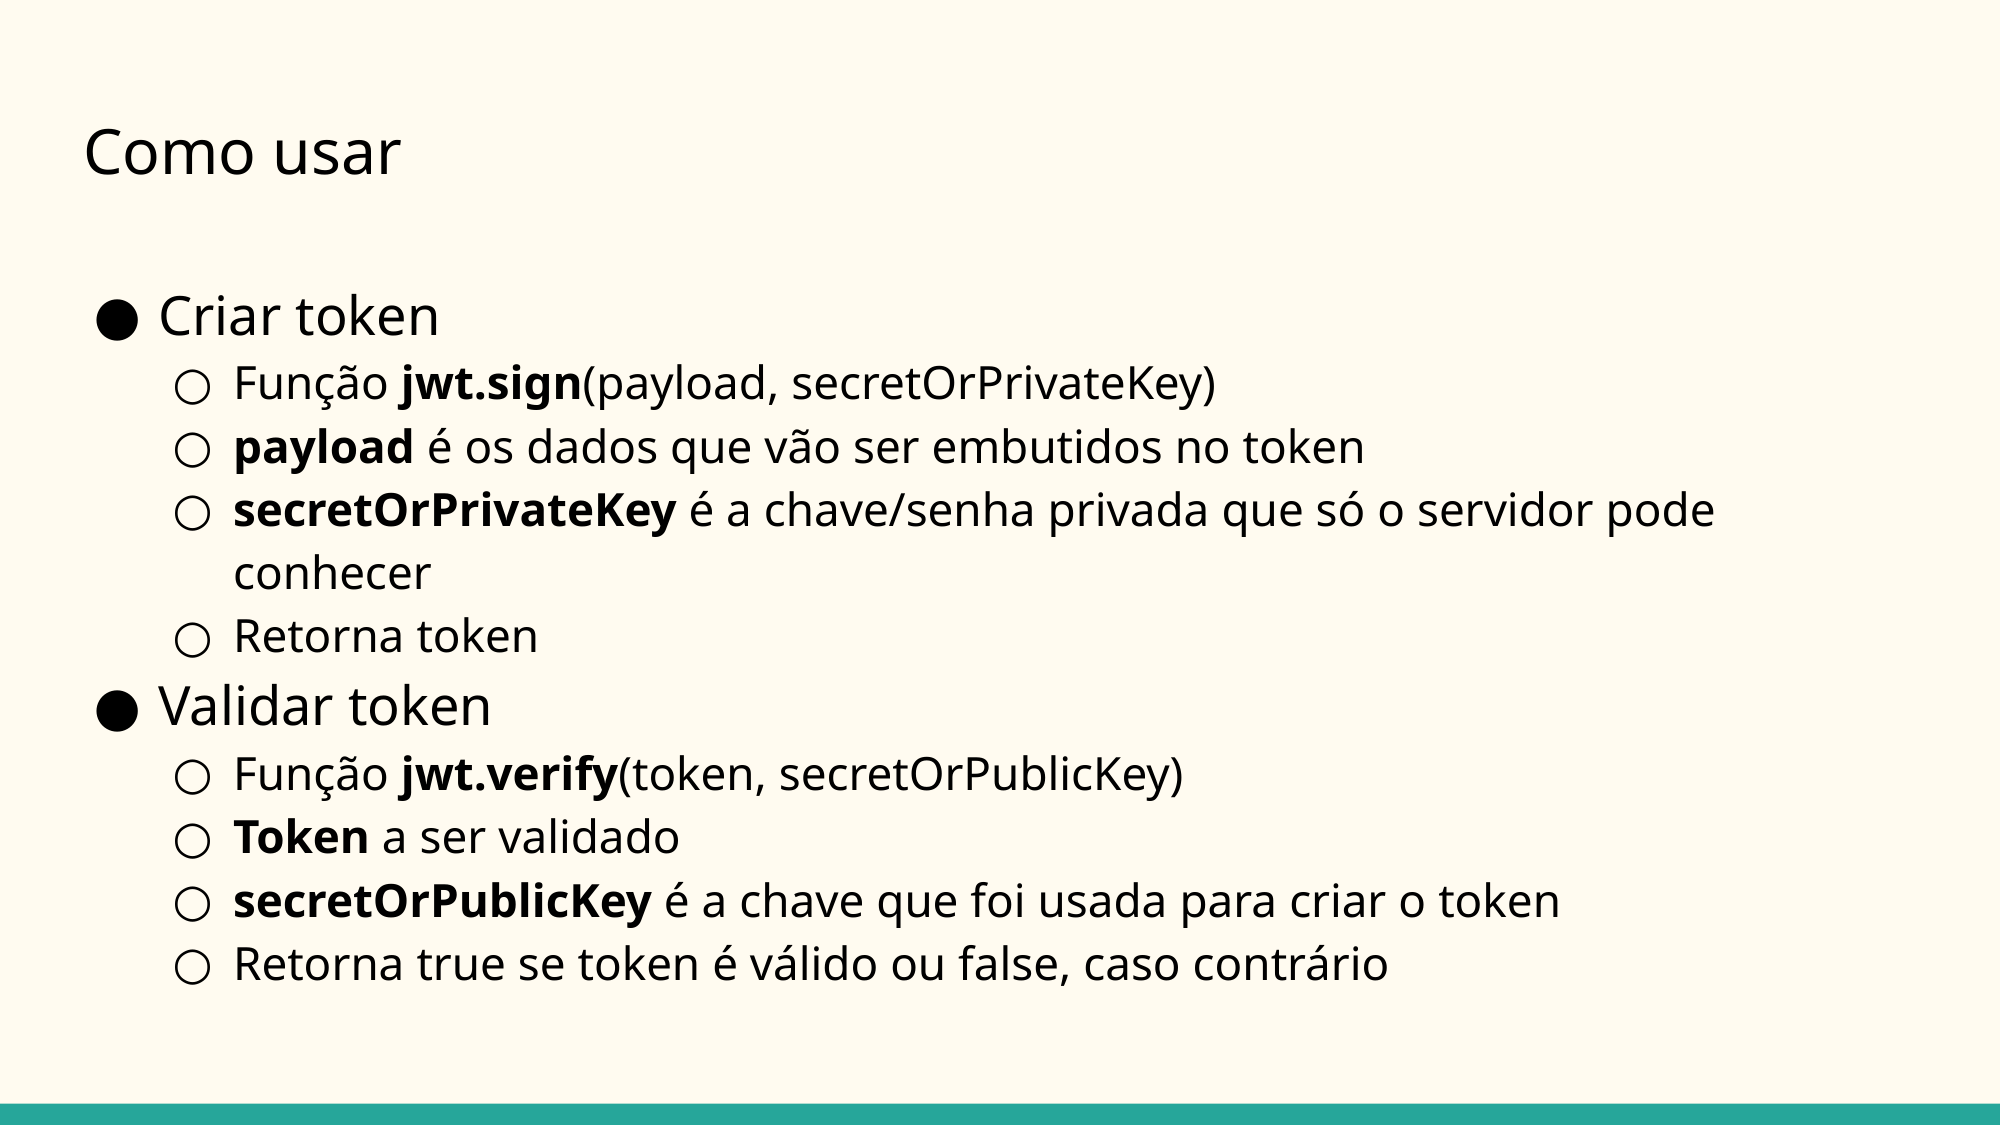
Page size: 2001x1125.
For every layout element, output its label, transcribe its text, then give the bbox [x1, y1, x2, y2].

list Criar token Função jwt.sign(payload, secretOrPrivateKey) payload é os dados que vão ser embutidos no token secretOrPrivateKey é a chave/senha privada que só o servidor pode conhecer Retorna token Validar token Função jwt.verify(token, secretOrPublicKey) Token a ser validado secretOrPublicKey é a chave que foi usada para criar o token Retorna true se token é válido ou false, caso contrário [68, 256, 1932, 1000]
title Como usar [68, 97, 1932, 232]
